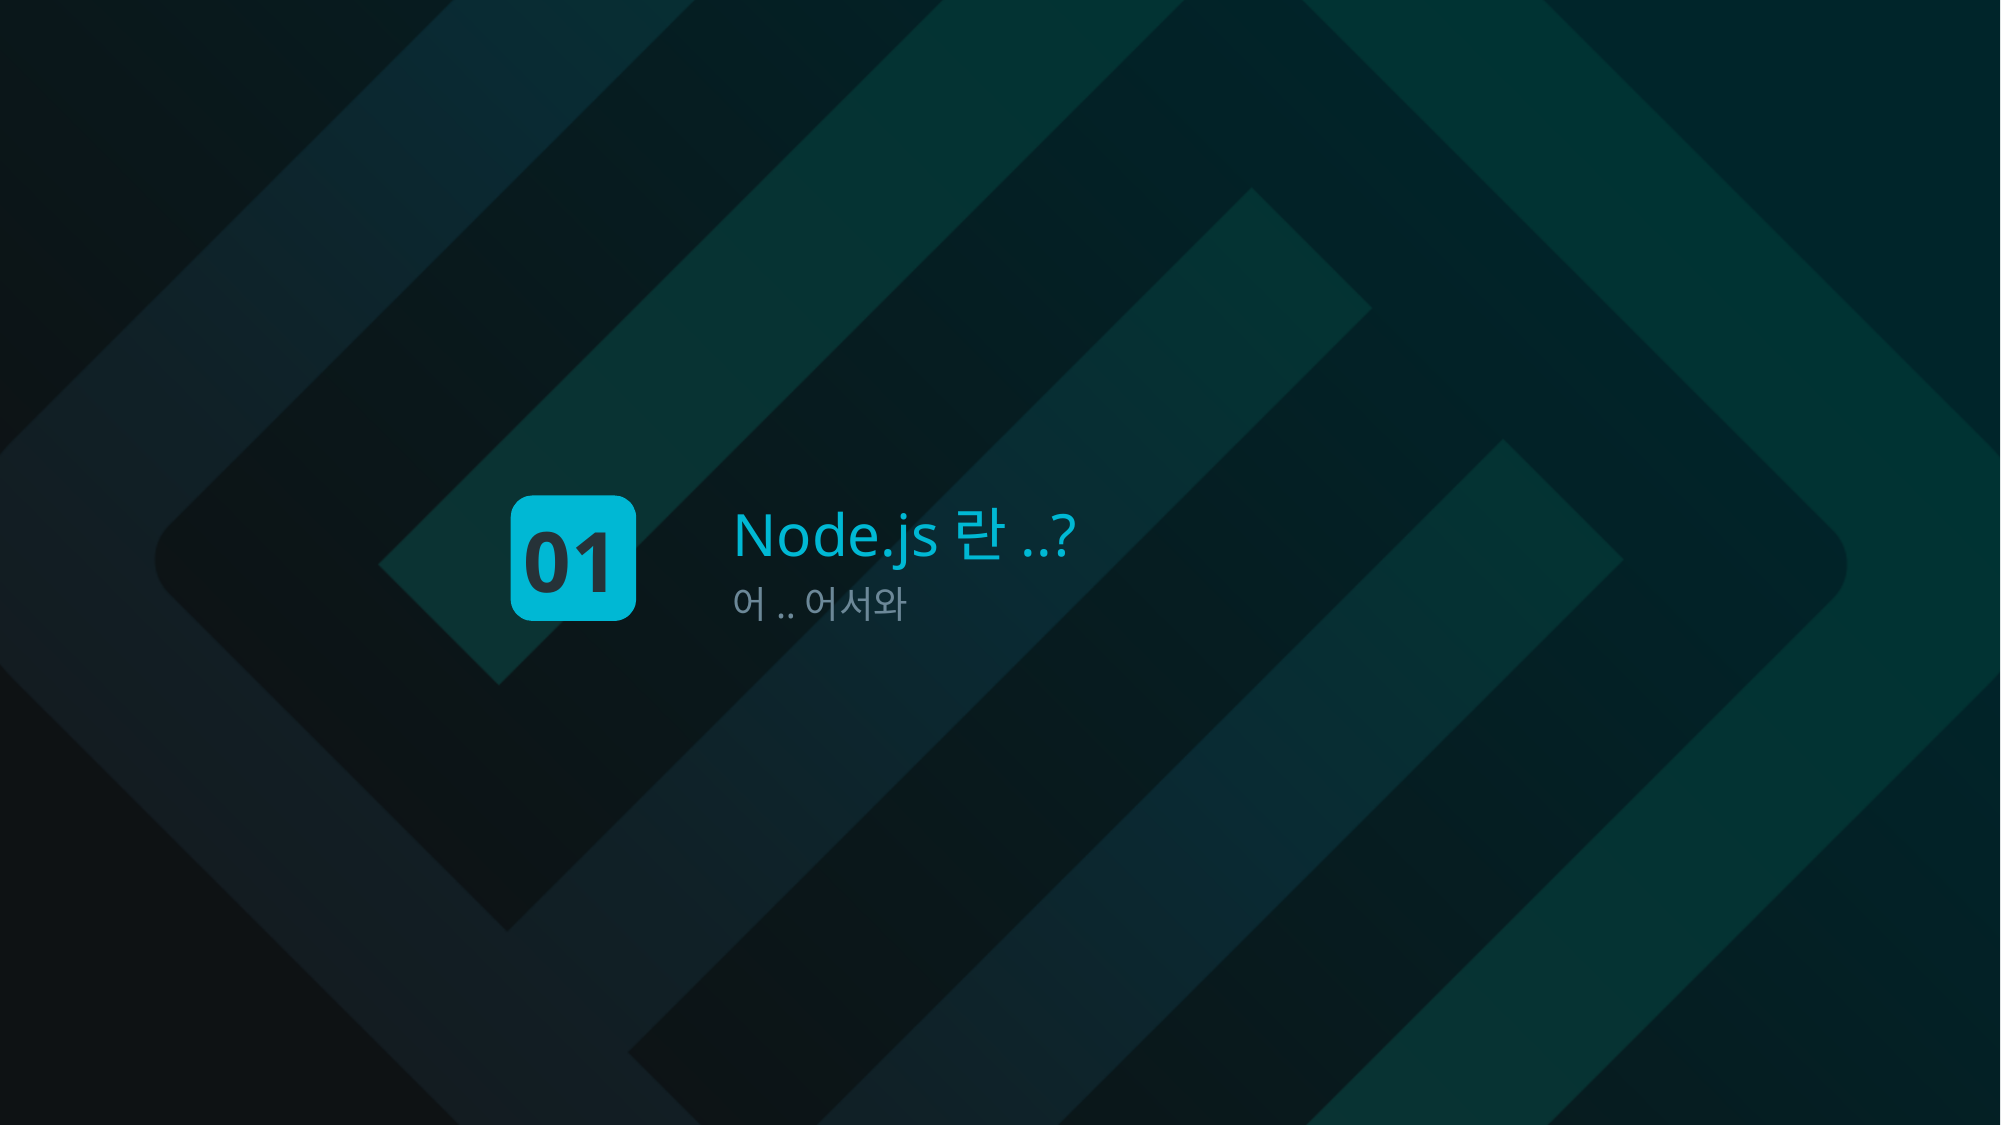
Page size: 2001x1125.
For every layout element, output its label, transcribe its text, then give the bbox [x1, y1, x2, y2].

text_box [518, 617, 629, 622]
text_box 어..어서와 [717, 573, 1339, 634]
text_box 01 [508, 502, 671, 617]
picture [0, 0, 2001, 1125]
text_box [515, 494, 632, 502]
text_box Node.js란..? [717, 490, 1570, 576]
